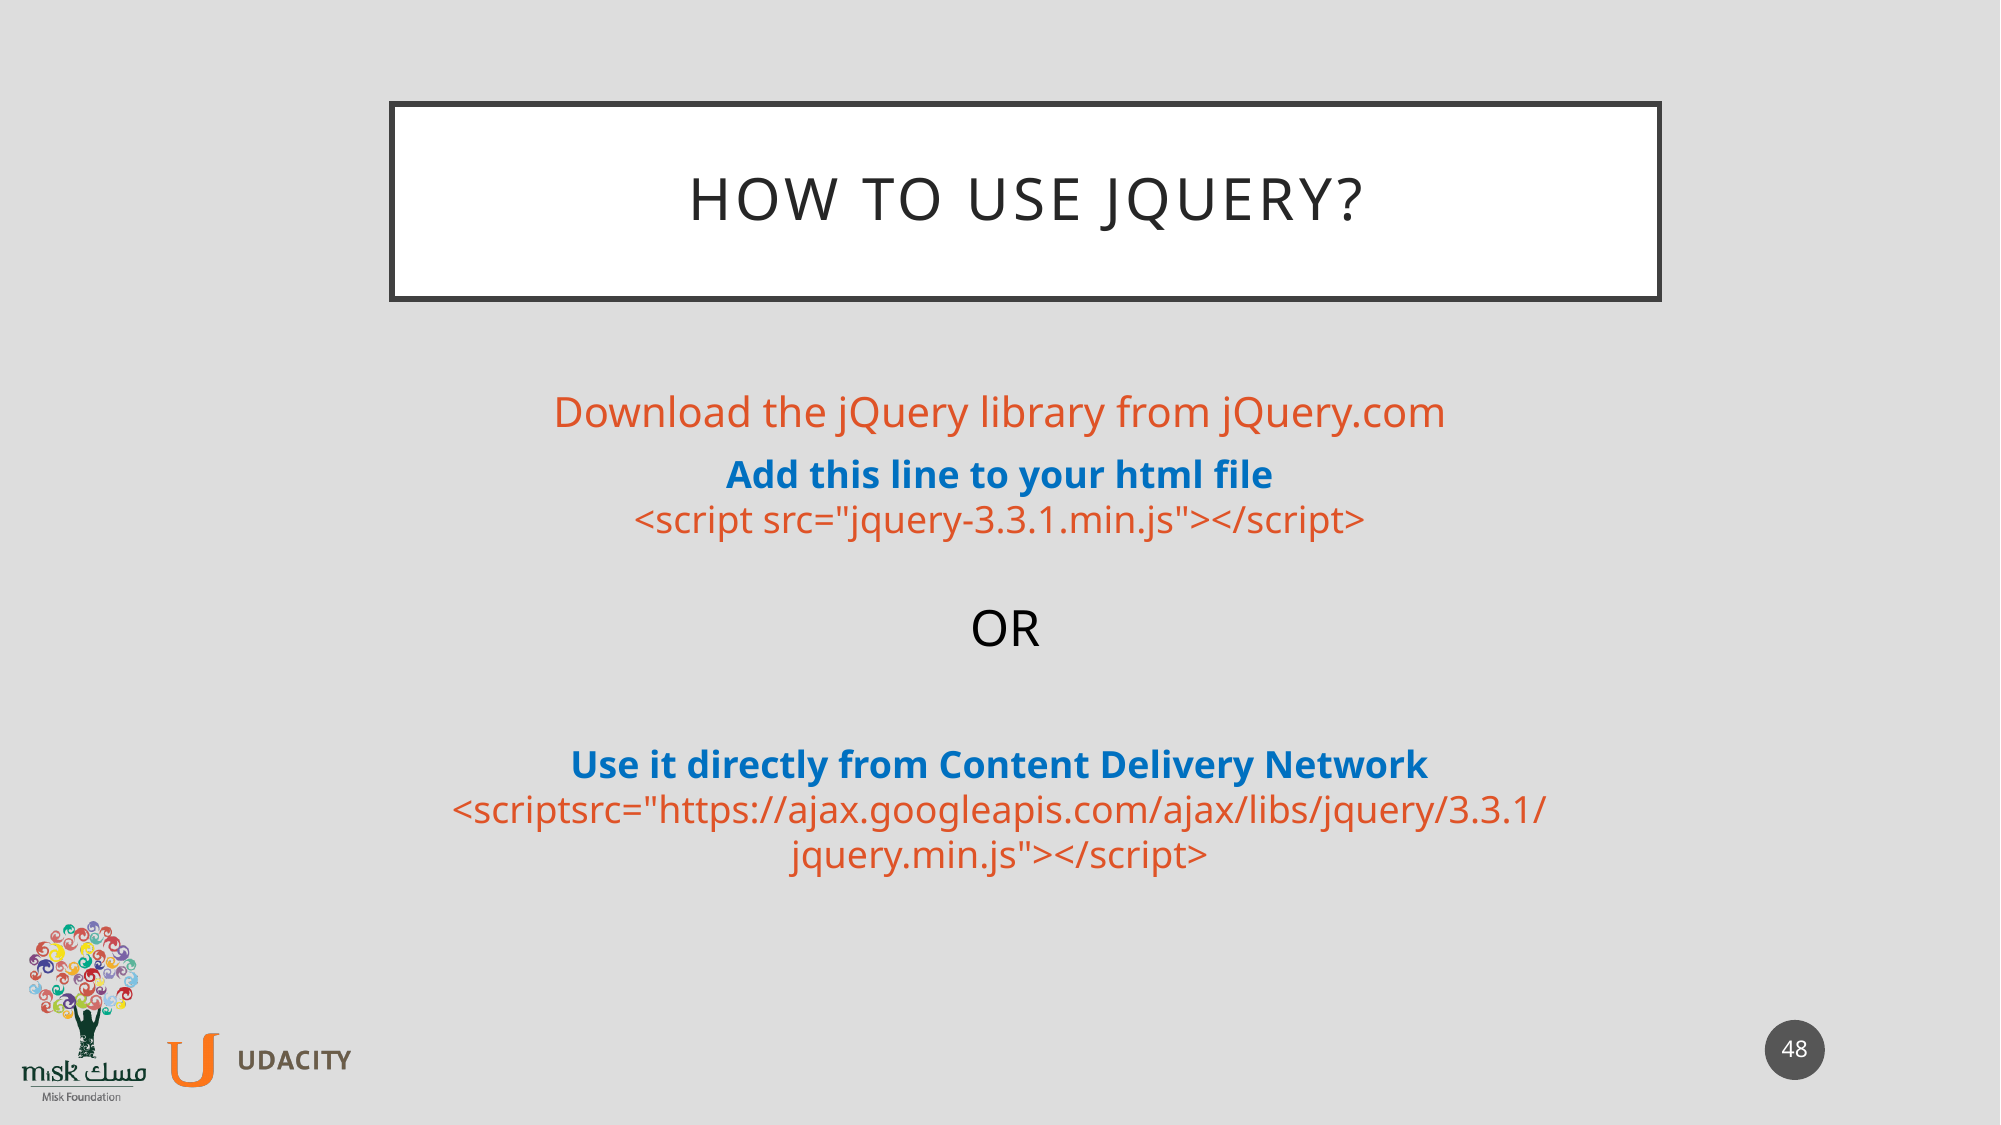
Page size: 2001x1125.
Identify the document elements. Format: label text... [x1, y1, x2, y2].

slide_number 48 [1764, 1019, 1825, 1080]
title How to use jQuery? [389, 101, 1662, 302]
picture [21, 921, 369, 1106]
text_box Download the jQuery library from jQuery.com [500, 378, 1500, 443]
text_box Add this line to your html file <script src="jquery-3.3.1.min.js"></script> [500, 443, 1500, 549]
text_box Use it directly from Content Delivery Network <scriptsrc="https://ajax.googleapis.com/ajax/libs/jquery/3.3.1/jquery.min.js"></script> [315, 688, 1685, 884]
text_box OR [956, 589, 1096, 665]
